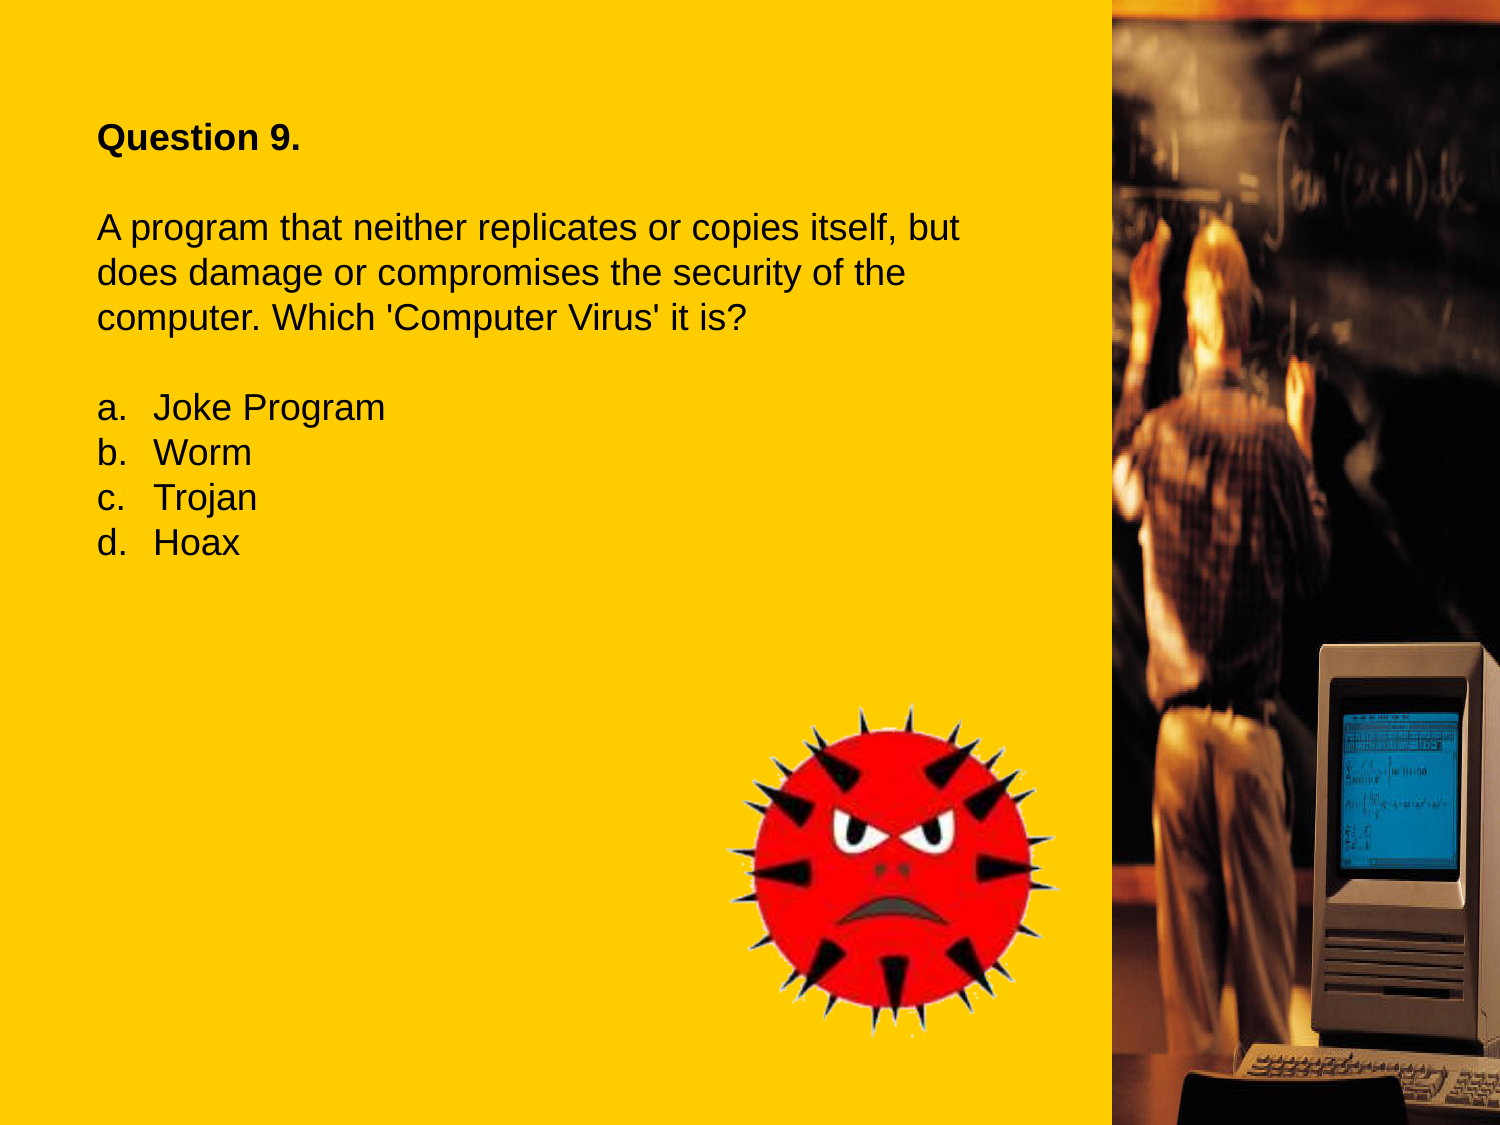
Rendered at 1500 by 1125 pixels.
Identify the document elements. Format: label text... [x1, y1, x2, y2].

text_box Question 9. A program that neither replicates or copies itself, but does damage or compromises the security of the computer. Which 'Computer Virus' it is? Joke Program Worm Trojan Hoax [82, 105, 1008, 616]
picture [1112, 0, 1500, 1125]
picture [726, 702, 1061, 1037]
